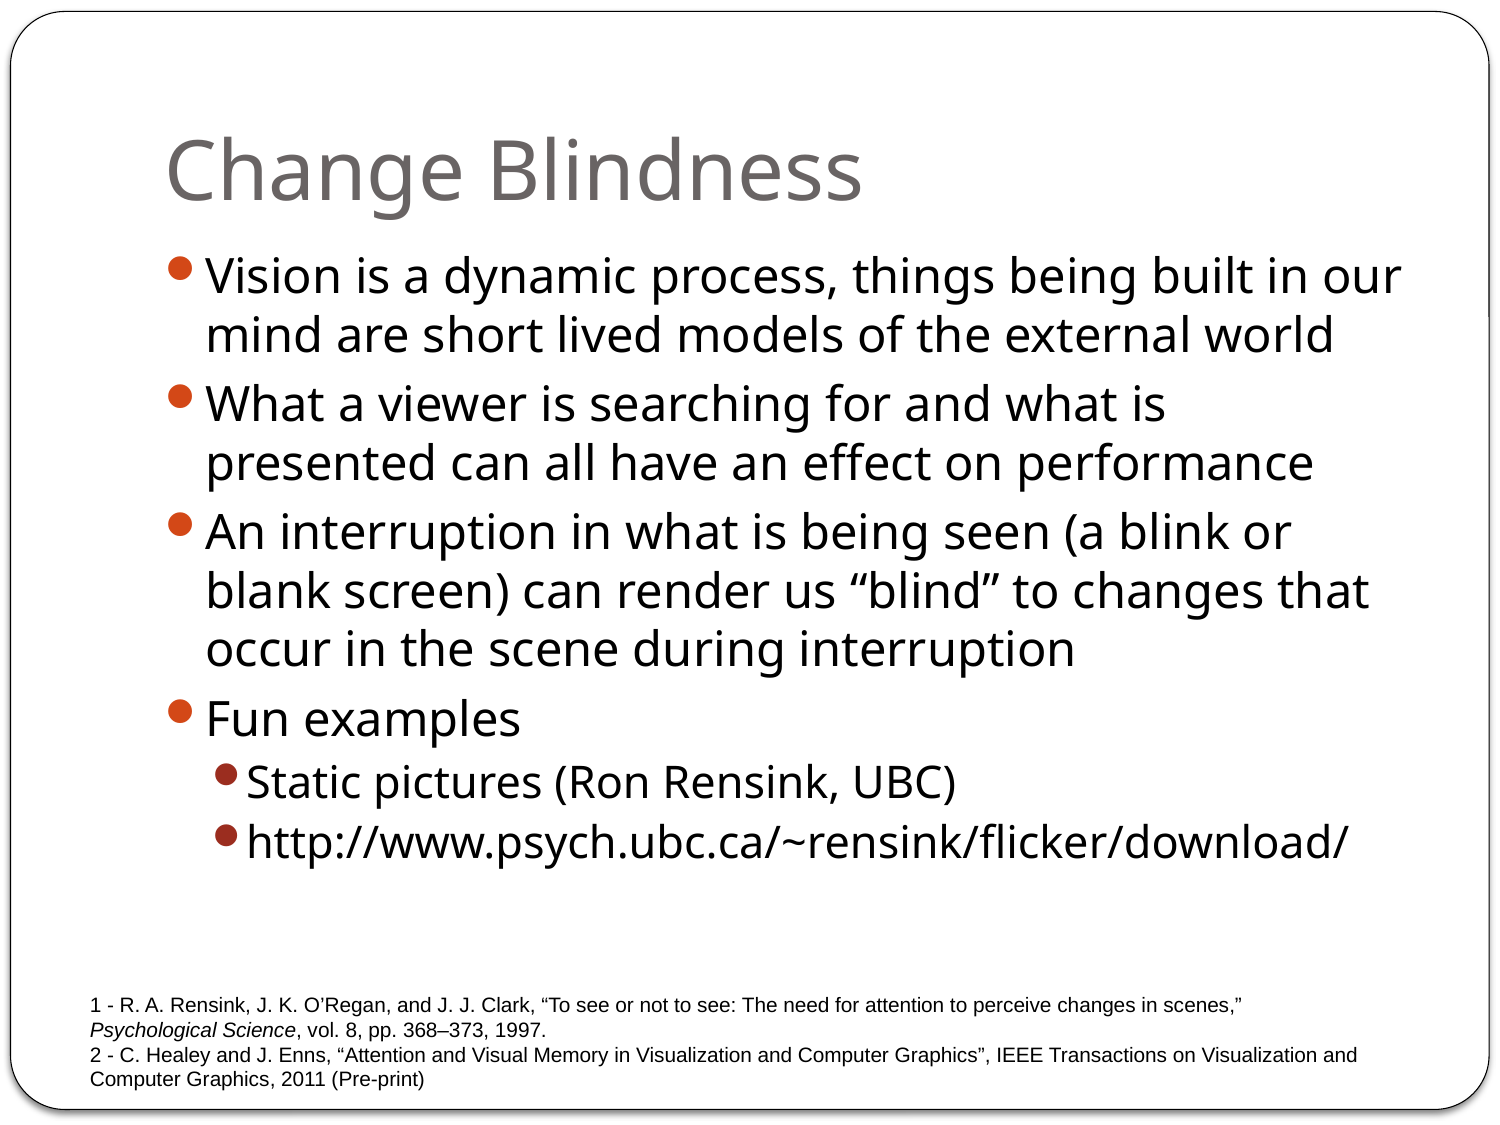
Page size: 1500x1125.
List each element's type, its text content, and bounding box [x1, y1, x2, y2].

title Change Blindness [150, 45, 1425, 233]
text_box 1 - R. A. Rensink, J. K. O’Regan, and J. J. Clark, “To see or not to see: The need for attention to perceive changes in scenes,” Psychological Science, vol. 8, pp. 368–373, 1997. 2 - C. Healey and J. Enns, “Attention and Visual Memory in Visualization and Computer Graphics”, IEEE Transactions on Visualization and Computer Graphics, 2011 (Pre-print) [74, 983, 1394, 1099]
list Vision is a dynamic process, things being built in our mind are short lived models of the external world What a viewer is searching for and what is presented can all have an effect on performance An interruption in what is being seen (a blink or blank screen) can render us “blind” to changes that occur in the scene during interruption Fun examples Static pictures (Ron Rensink, UBC) http://www.psych.ubc.ca/~rensink/flicker/download/ [150, 237, 1425, 988]
